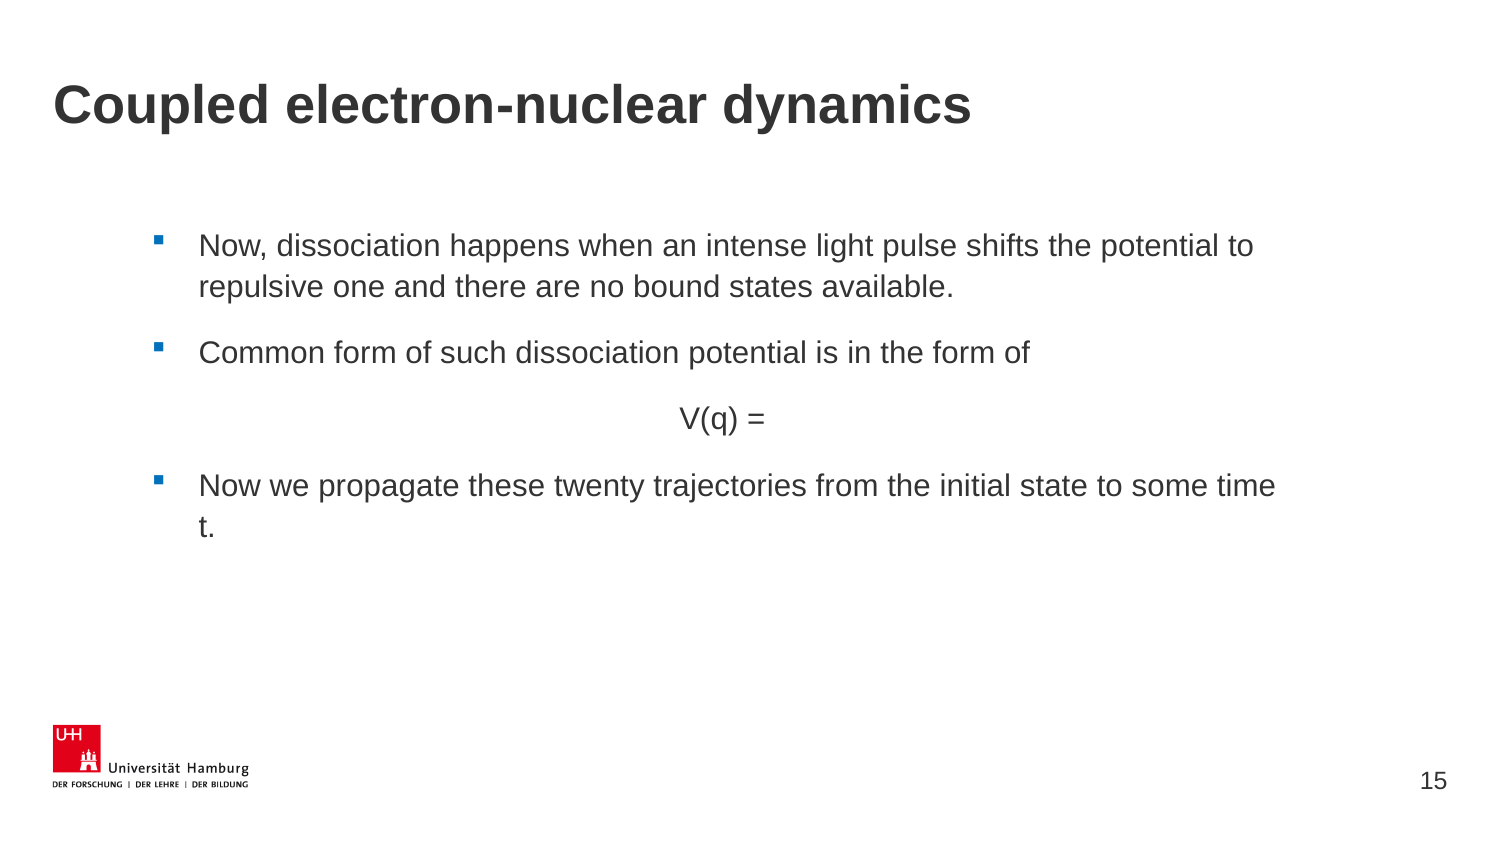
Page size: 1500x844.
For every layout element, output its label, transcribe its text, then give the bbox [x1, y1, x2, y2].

title Coupled electron-nuclear dynamics [53, 55, 1447, 151]
picture [5, 677, 296, 812]
slide_number 15 [1332, 757, 1448, 803]
